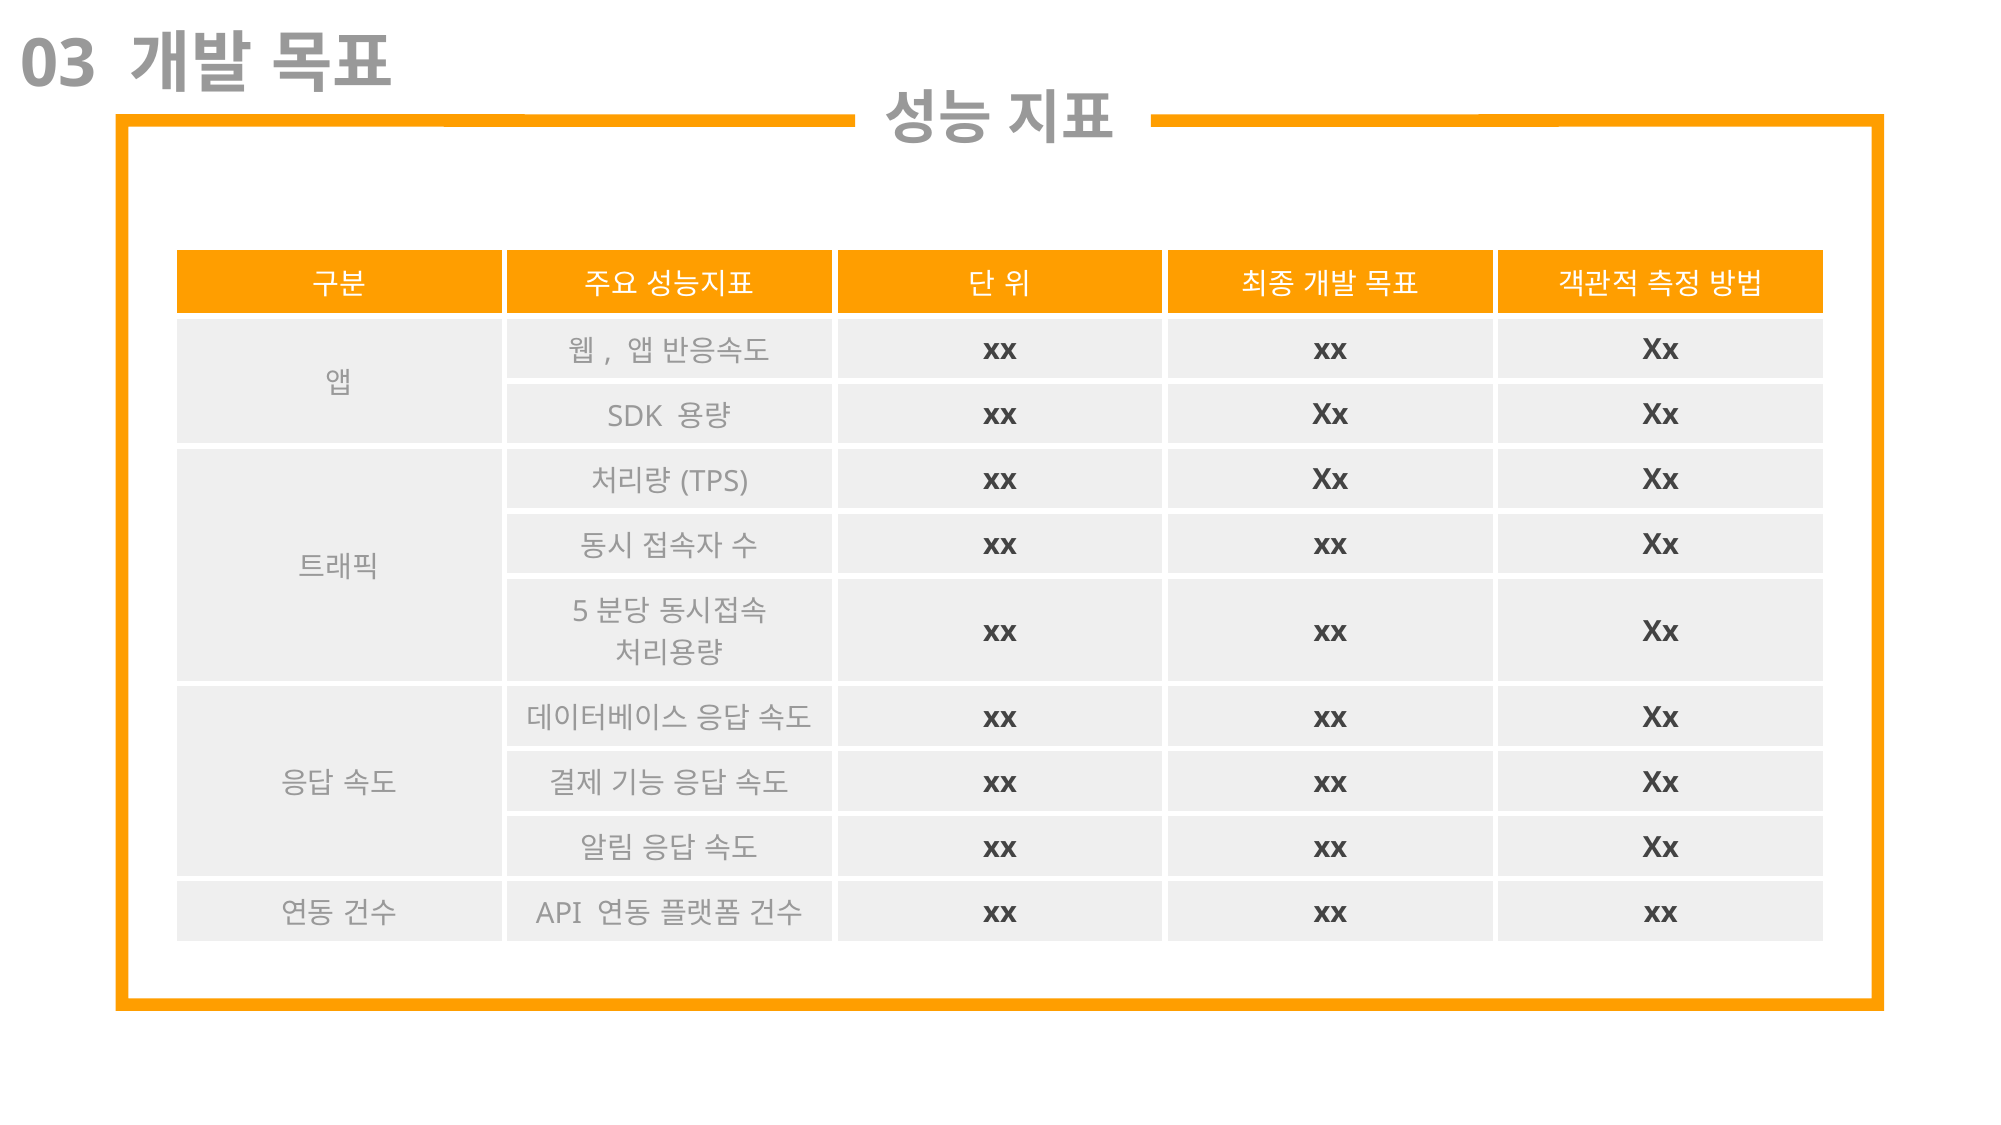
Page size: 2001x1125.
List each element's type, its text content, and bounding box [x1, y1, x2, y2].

table_cell xx [1168, 579, 1493, 681]
table_cell xx [838, 514, 1162, 573]
table_cell 앱 [177, 319, 502, 443]
table_cell 동시 접속자 수 [507, 514, 832, 573]
table_cell xx [1168, 881, 1493, 941]
text_box 성능 지표 [708, 80, 1291, 159]
table_cell 결제 기능 응답 속도 [507, 751, 832, 811]
table_cell xx [838, 751, 1162, 811]
table_cell 웹, 앱 반응속도 [507, 319, 832, 378]
table_cell xx [1498, 881, 1823, 941]
table_cell 응답 속도 [177, 686, 502, 876]
table_header 단 위 [838, 250, 1162, 313]
table_header 주요 성능지표 [507, 250, 832, 313]
table_cell xx [838, 686, 1162, 746]
table_cell xx [838, 881, 1162, 941]
table_cell xx [838, 384, 1162, 443]
table_cell 5분당 동시접속 처리용량 [507, 579, 832, 681]
table_cell API 연동 플랫폼 건수 [507, 881, 832, 941]
table_cell 트래픽 [177, 449, 502, 681]
table_cell Xx [1168, 449, 1493, 508]
table_cell xx [1168, 319, 1493, 378]
table_header 구분 [177, 250, 502, 313]
table_cell xx [838, 816, 1162, 876]
table_cell xx [1168, 751, 1493, 811]
table_cell Xx [1498, 319, 1823, 378]
table_cell Xx [1498, 579, 1823, 681]
table_cell Xx [1498, 751, 1823, 811]
table_cell 연동 건수 [177, 881, 502, 941]
table_cell xx [1168, 514, 1493, 573]
table_cell Xx [1498, 384, 1823, 443]
table_cell Xx [1498, 686, 1823, 746]
table_cell xx [1168, 686, 1493, 746]
table_header 최종 개발 목표 [1168, 250, 1493, 313]
table_header 객관적 측정 방법 [1498, 250, 1823, 313]
table_cell SDK 용량 [507, 384, 832, 443]
table_cell Xx [1498, 514, 1823, 573]
table_cell xx [838, 449, 1162, 508]
table_cell 알림 응답 속도 [507, 816, 832, 876]
text_box 03 개발 목표 [0, 0, 684, 125]
table_cell 처리량(TPS) [507, 449, 832, 508]
table_cell Xx [1498, 449, 1823, 508]
table_cell Xx [1168, 384, 1493, 443]
table_cell Xx [1498, 816, 1823, 876]
table_cell 데이터베이스 응답 속도 [507, 686, 832, 746]
table_cell xx [838, 579, 1162, 681]
table_cell xx [1168, 816, 1493, 876]
table_cell xx [838, 319, 1162, 378]
